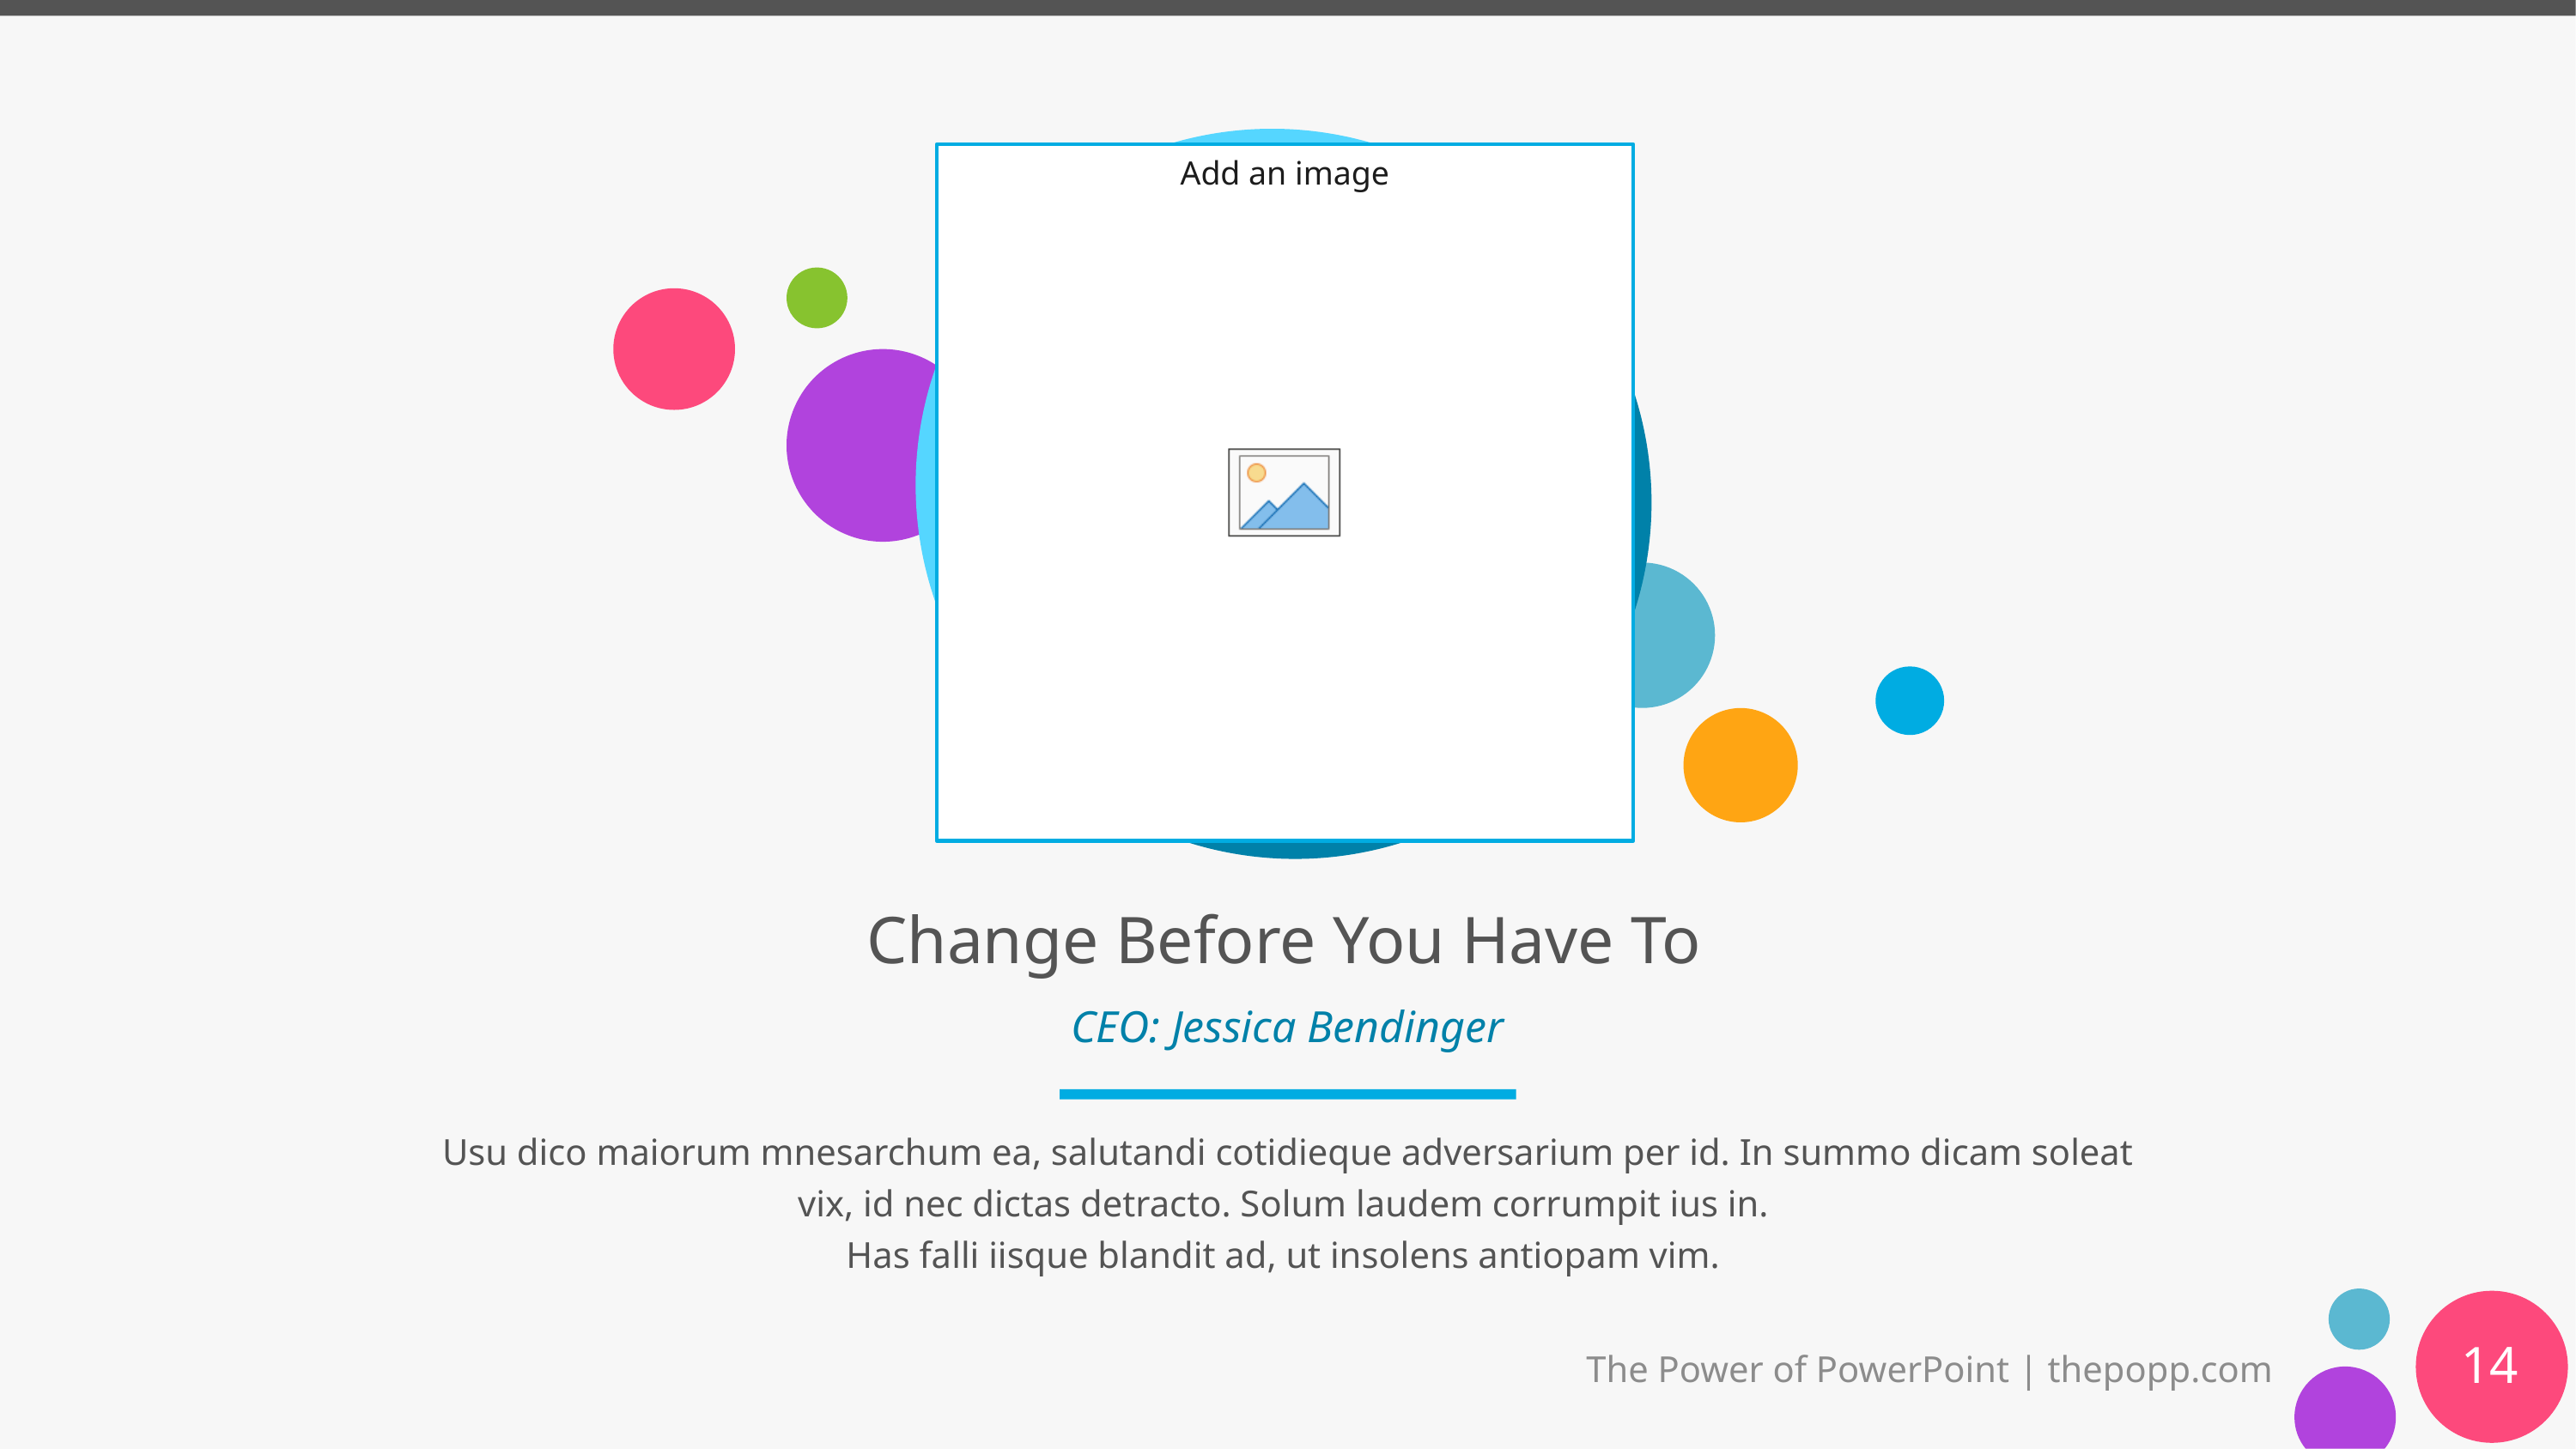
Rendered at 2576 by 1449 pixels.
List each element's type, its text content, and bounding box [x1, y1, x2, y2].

picture [939, 147, 1631, 838]
list CEO: Jessica Bendinger [613, 978, 1963, 1059]
list Usu dico maiorum mnesarchum ea, salutandi cotidieque adversarium per id. In summo dicam soleat vix, id nec dictas detracto. Solum laudem corrumpit ius in. Has falli iisque blandit ad, ut insolens antiopam vim. [408, 1109, 2168, 1333]
title Change Before You Have To [610, 876, 1959, 988]
slide_number 14 [2414, 1328, 2567, 1406]
footer The Power of PowerPoint | thepopp.com [1479, 1332, 2296, 1410]
